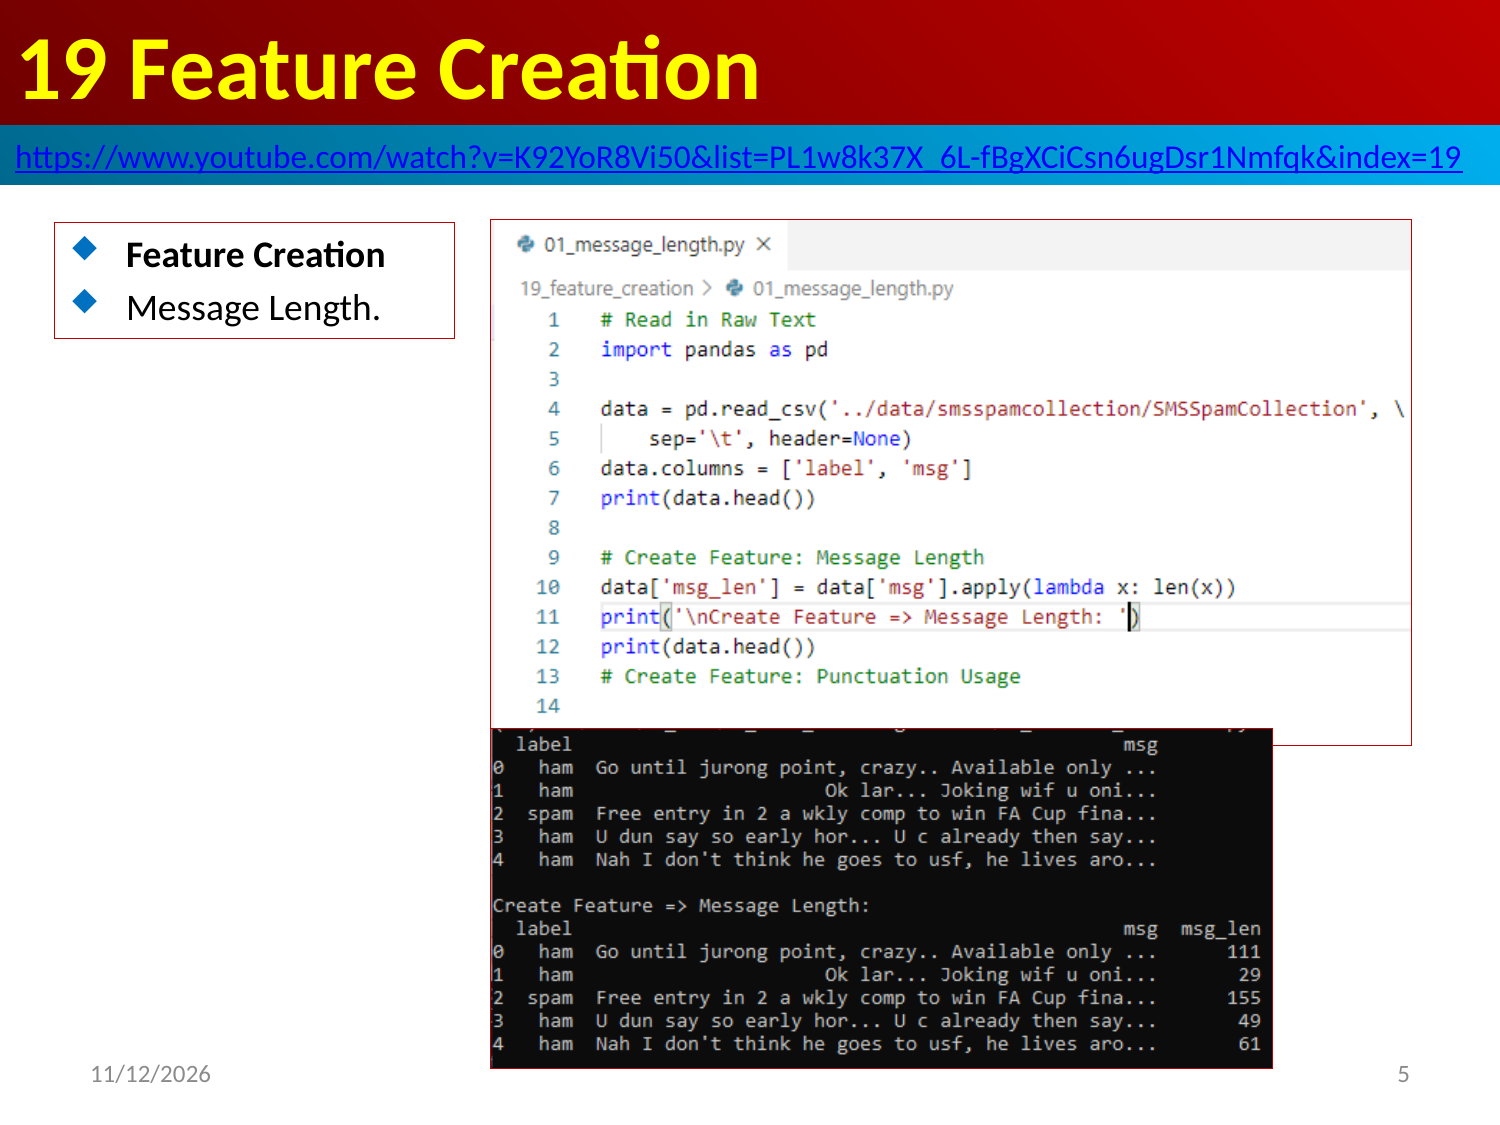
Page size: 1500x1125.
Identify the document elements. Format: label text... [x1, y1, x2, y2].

slide_number 5 [1074, 1042, 1425, 1103]
title 19 Feature Creation [0, 0, 1500, 125]
text_box https://www.youtube.com/watch?v=K92YoR8Vi50&list=PL1w8k37X_6L-fBgXCiCsn6ugDsr1Nmfqk&index=19 [0, 125, 1500, 185]
picture [489, 219, 1412, 1069]
subtitle Feature Creation Message Length. [54, 222, 455, 339]
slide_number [75, 1042, 425, 1103]
